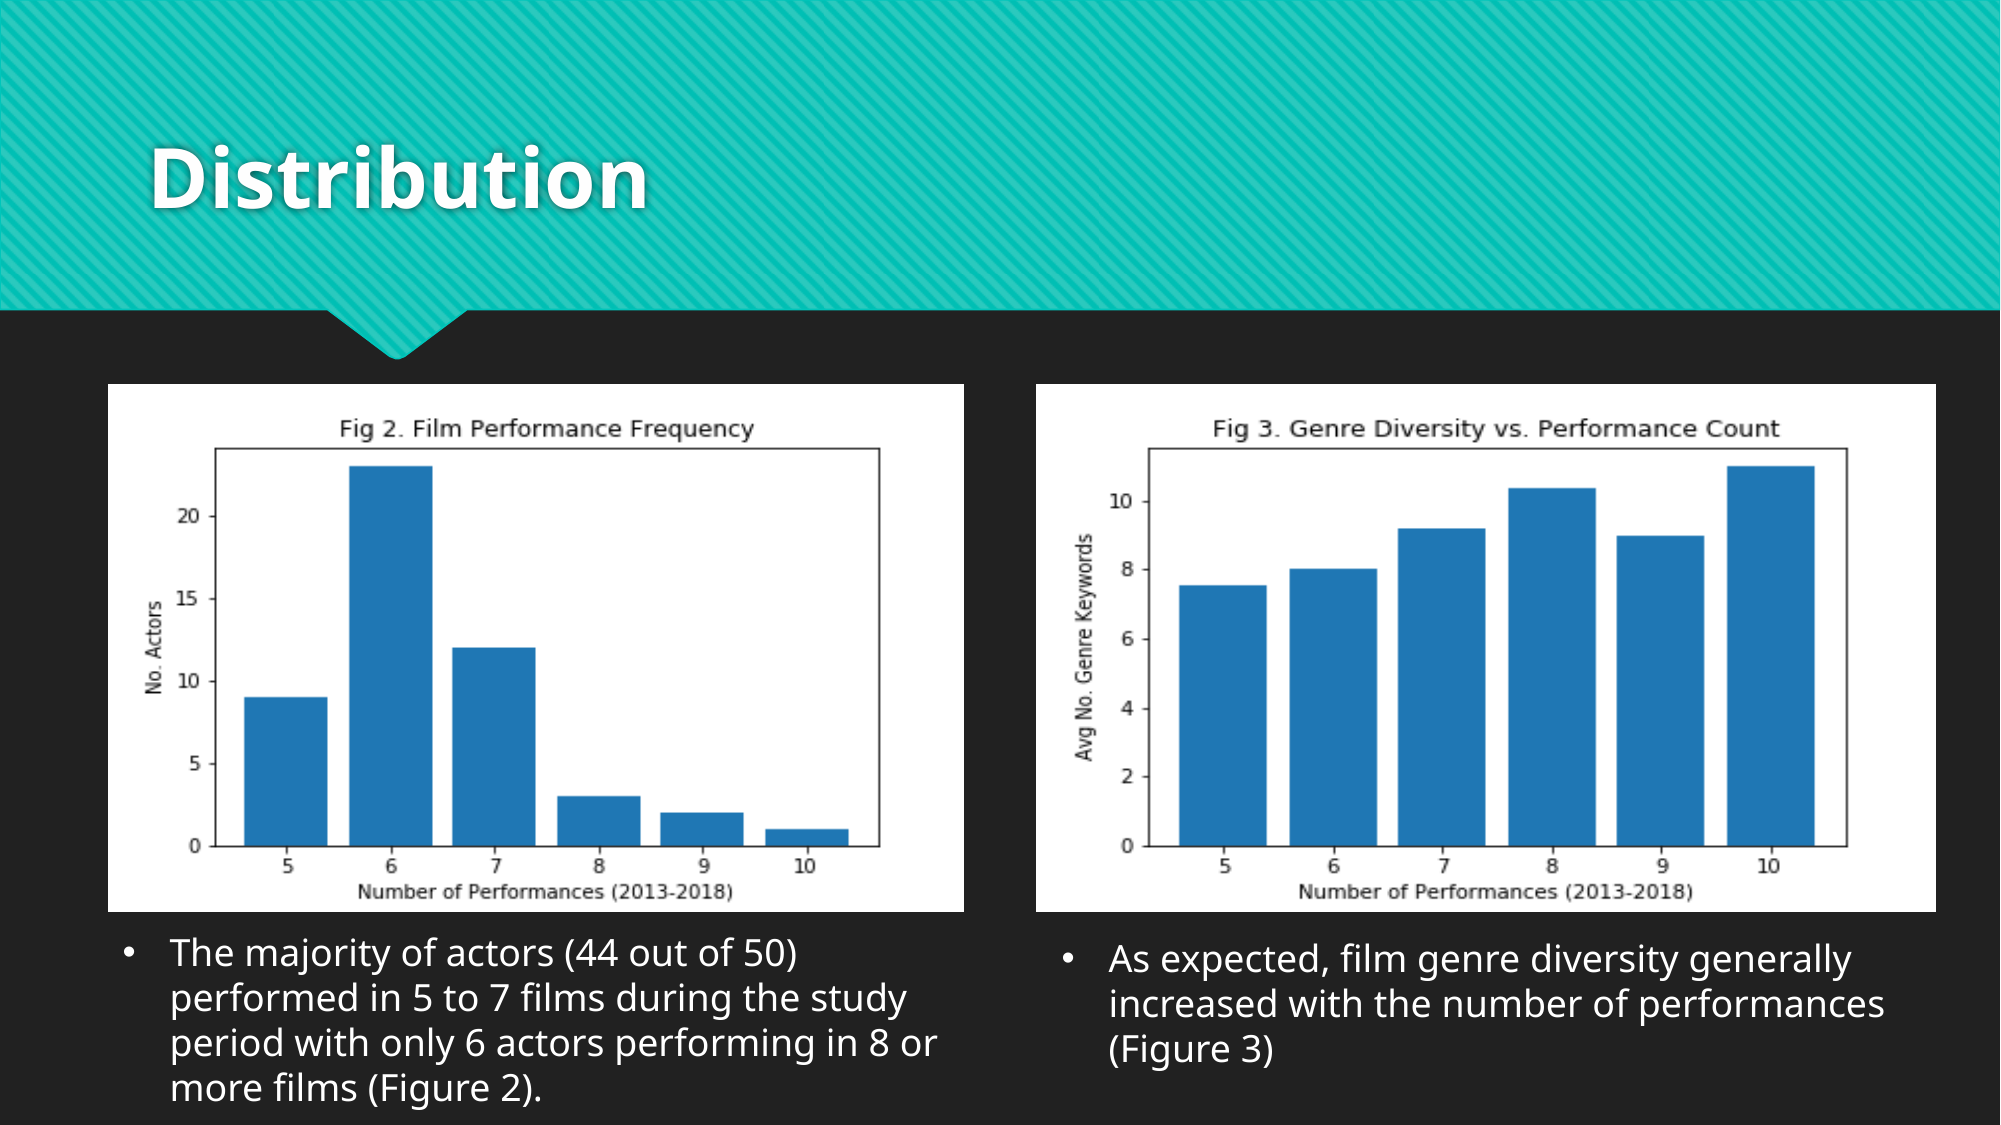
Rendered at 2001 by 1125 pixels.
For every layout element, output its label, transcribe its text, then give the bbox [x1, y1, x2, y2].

title Distribution [132, 73, 1868, 233]
text_box The majority of actors (44 out of 50) performed in 5 to 7 films during the study period with only 6 actors performing in 8 or more films (Figure 2). [107, 921, 1008, 1117]
picture [107, 384, 965, 912]
text_box As expected, film genre diversity generally increased with the number of performances (Figure 3) [1046, 928, 1926, 1123]
picture [1035, 384, 1937, 912]
